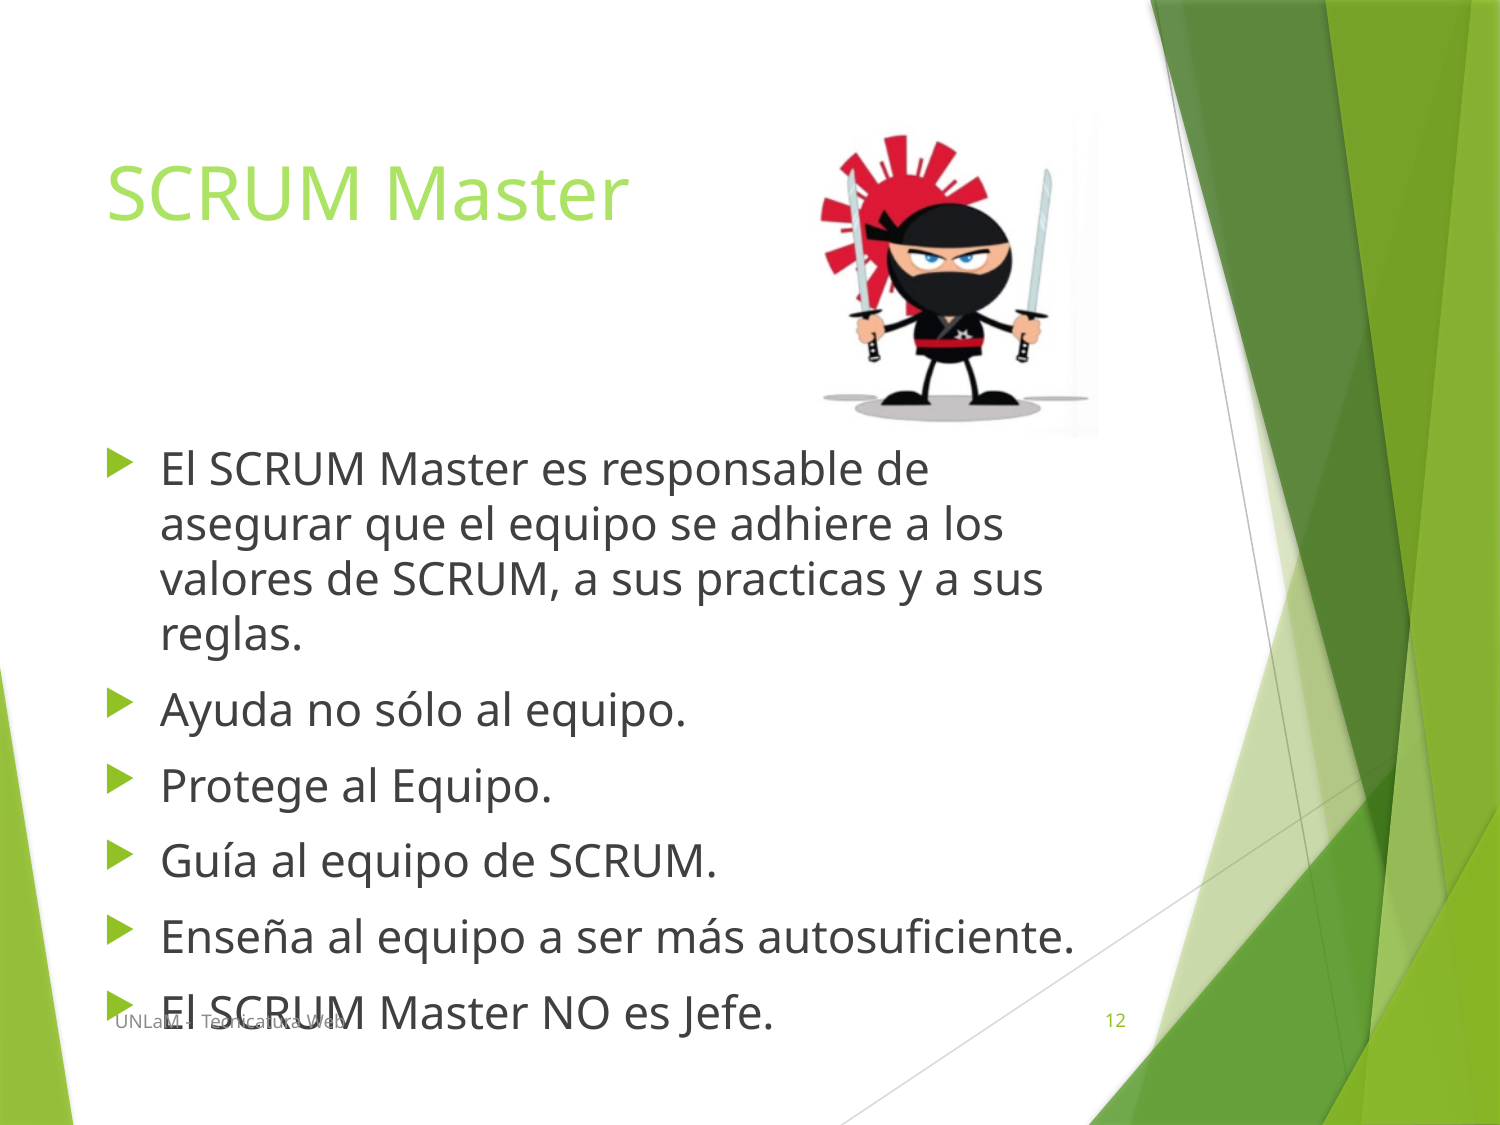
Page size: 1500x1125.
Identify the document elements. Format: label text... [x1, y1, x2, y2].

footer UNLaM - Tecnicatura Web [99, 991, 859, 1051]
slide_number 12 [1057, 991, 1142, 1051]
list El SCRUM Master es responsable de asegurar que el equipo se adhiere a los valores de SCRUM, a sus practicas y a sus reglas. Ayuda no sólo al equipo. Protege al Equipo. Guía al equipo de SCRUM. Enseña al equipo a ser más autosuficiente. El SCRUM Master NO es Jefe. [88, 432, 1130, 1070]
title SCRUM Master [12, 138, 782, 355]
picture [787, 113, 1099, 438]
